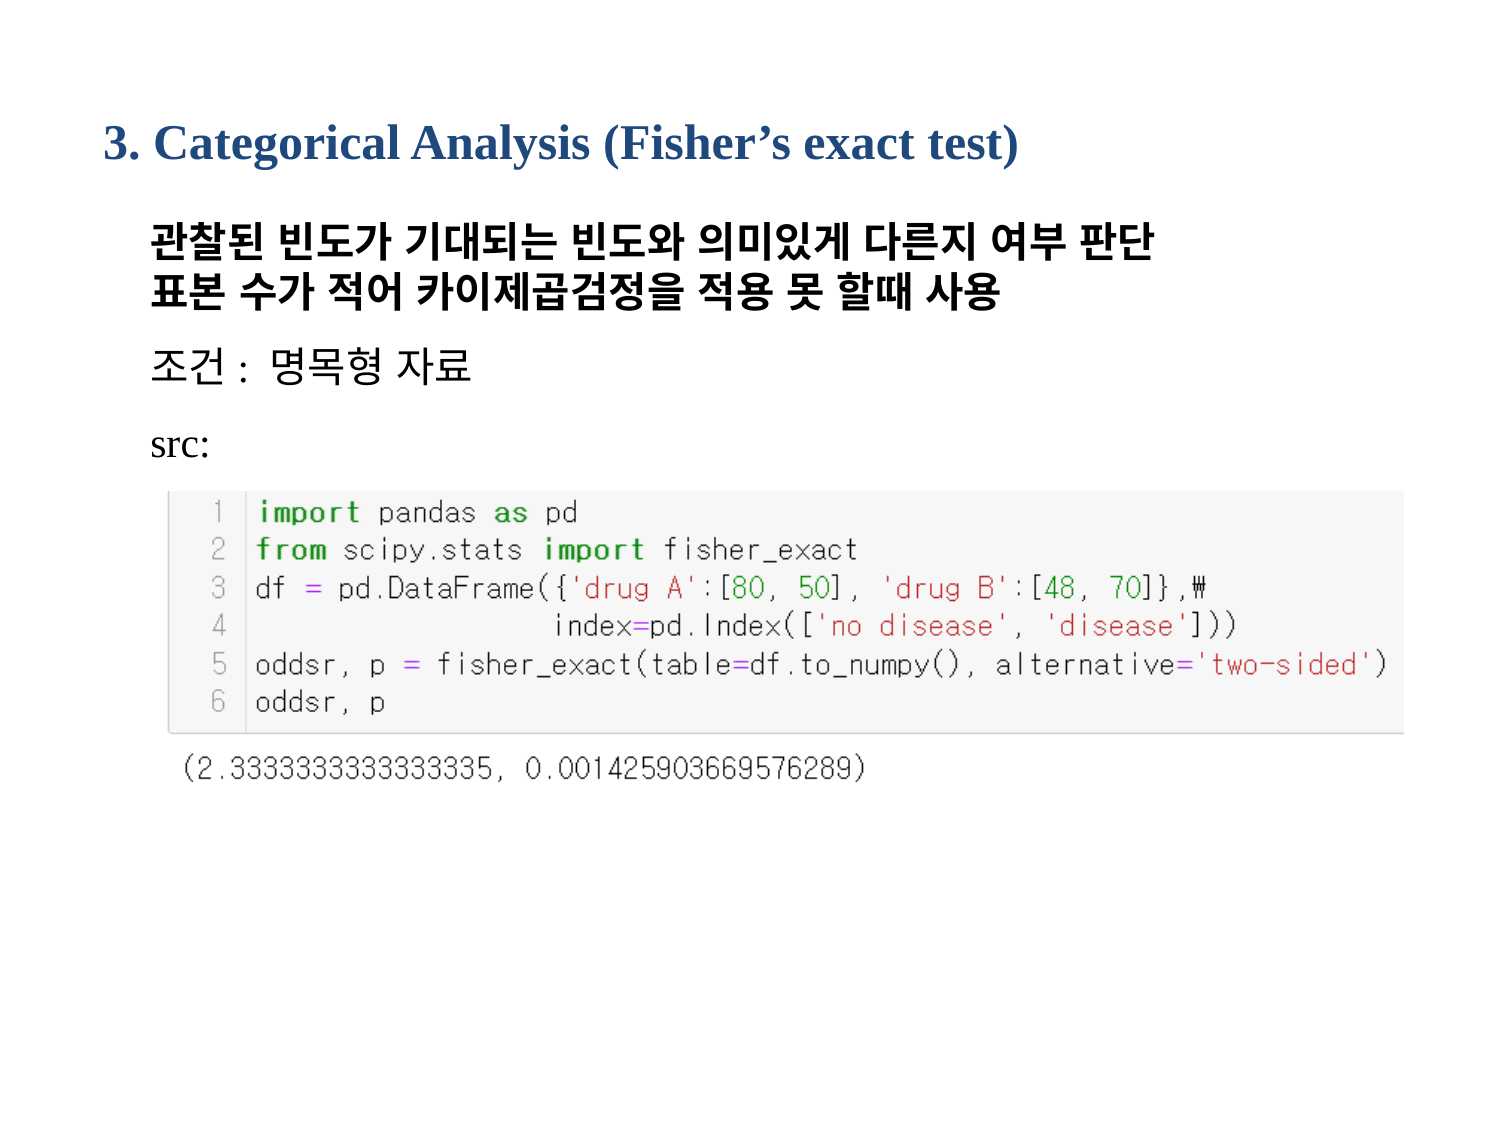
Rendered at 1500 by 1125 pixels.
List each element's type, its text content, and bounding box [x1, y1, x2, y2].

text_box 관찰된 빈도가 기대되는 빈도와 의미있게 다른지 여부 판단 표본 수가 적어 카이제곱검정을 적용 못 할때 사용 조건: 명목형 자료 src: [135, 208, 1317, 523]
text_box 3. Categorical Analysis (Fisher’s exact test) [88, 101, 1128, 177]
picture [159, 491, 1404, 812]
